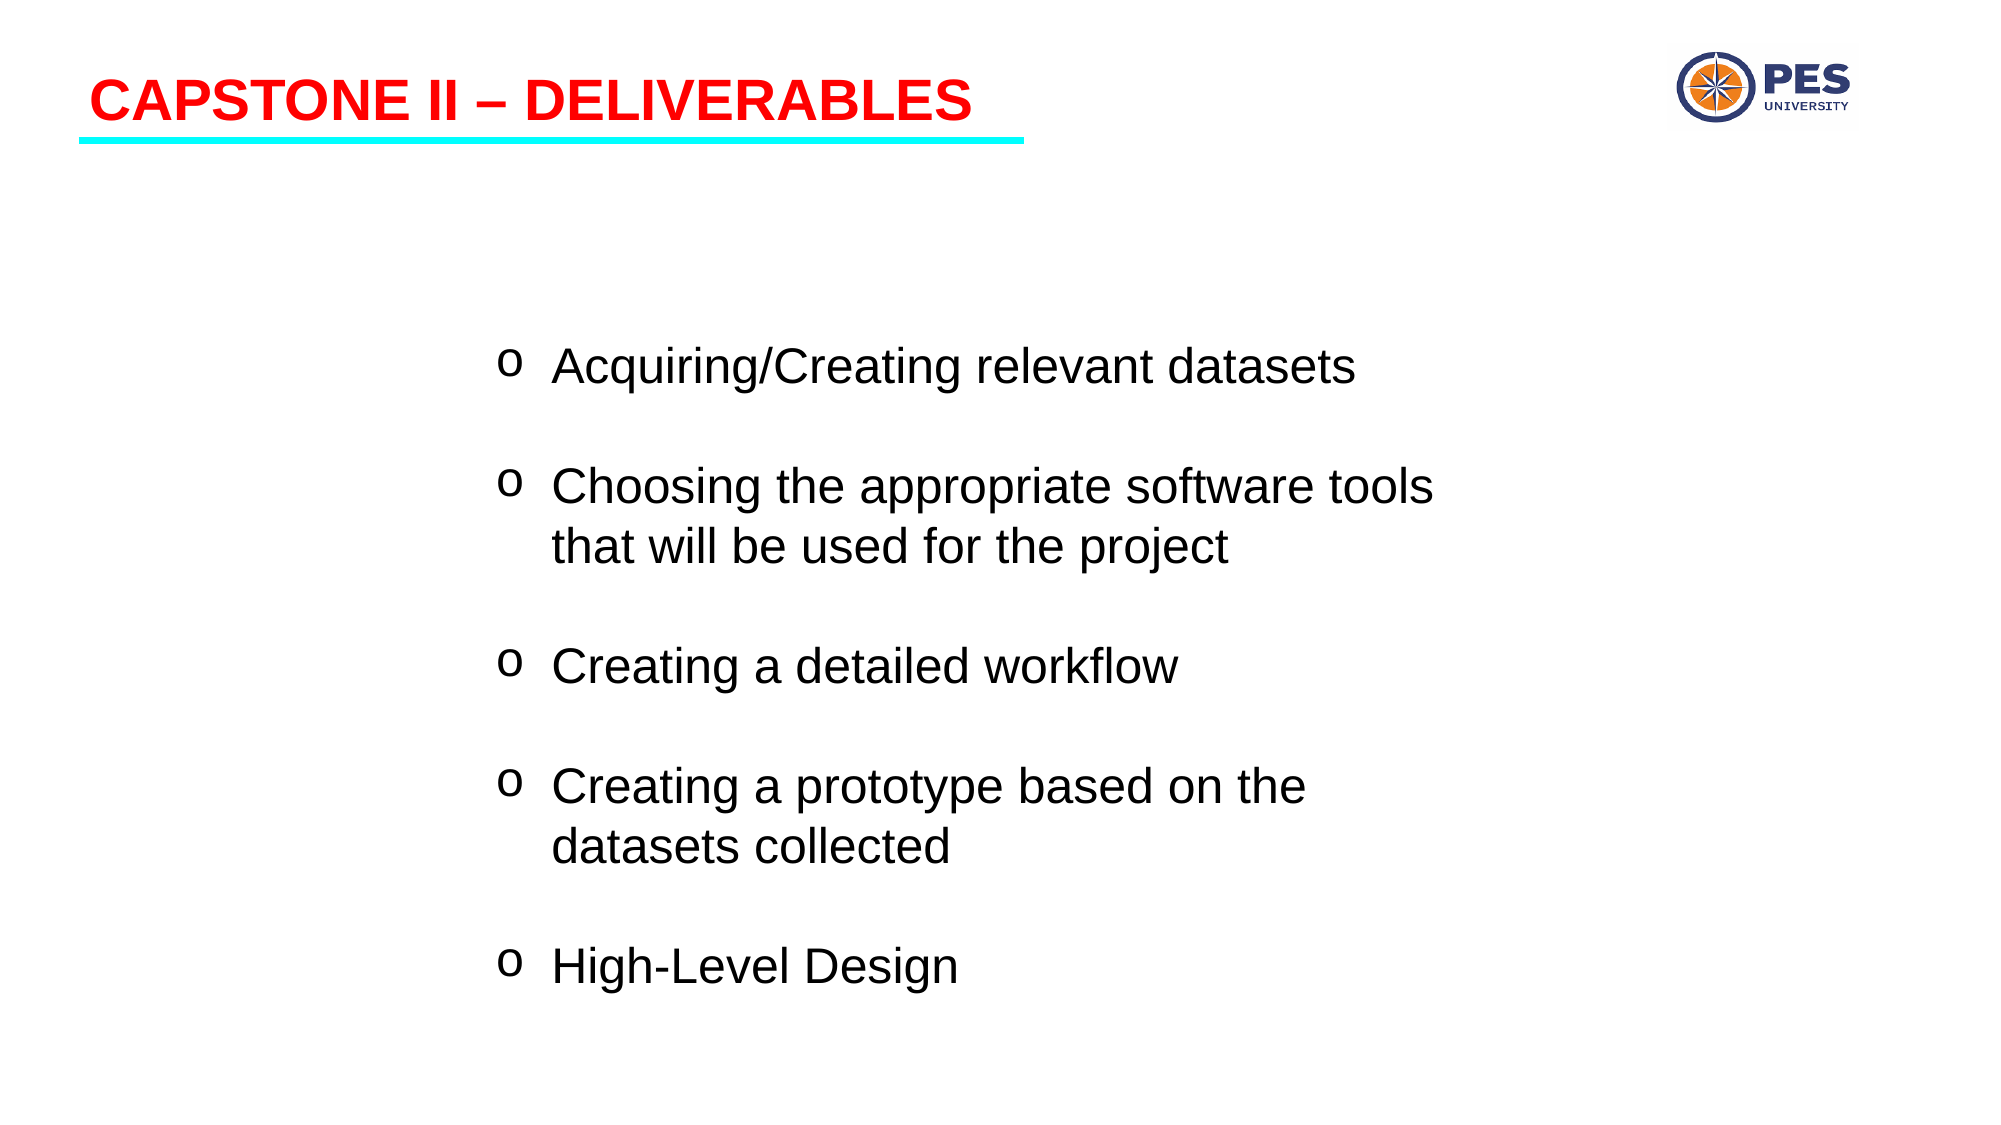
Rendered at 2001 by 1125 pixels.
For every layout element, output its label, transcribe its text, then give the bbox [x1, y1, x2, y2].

text_box CAPSTONE II – DELIVERABLES [74, 54, 1075, 140]
text_box Acquiring/Creating relevant datasets Choosing the appropriate software tools that will be used for the project Creating a detailed workflow Creating a prototype based on the datasets collected High-Level Design [480, 326, 1481, 1001]
picture [1667, 43, 1859, 131]
